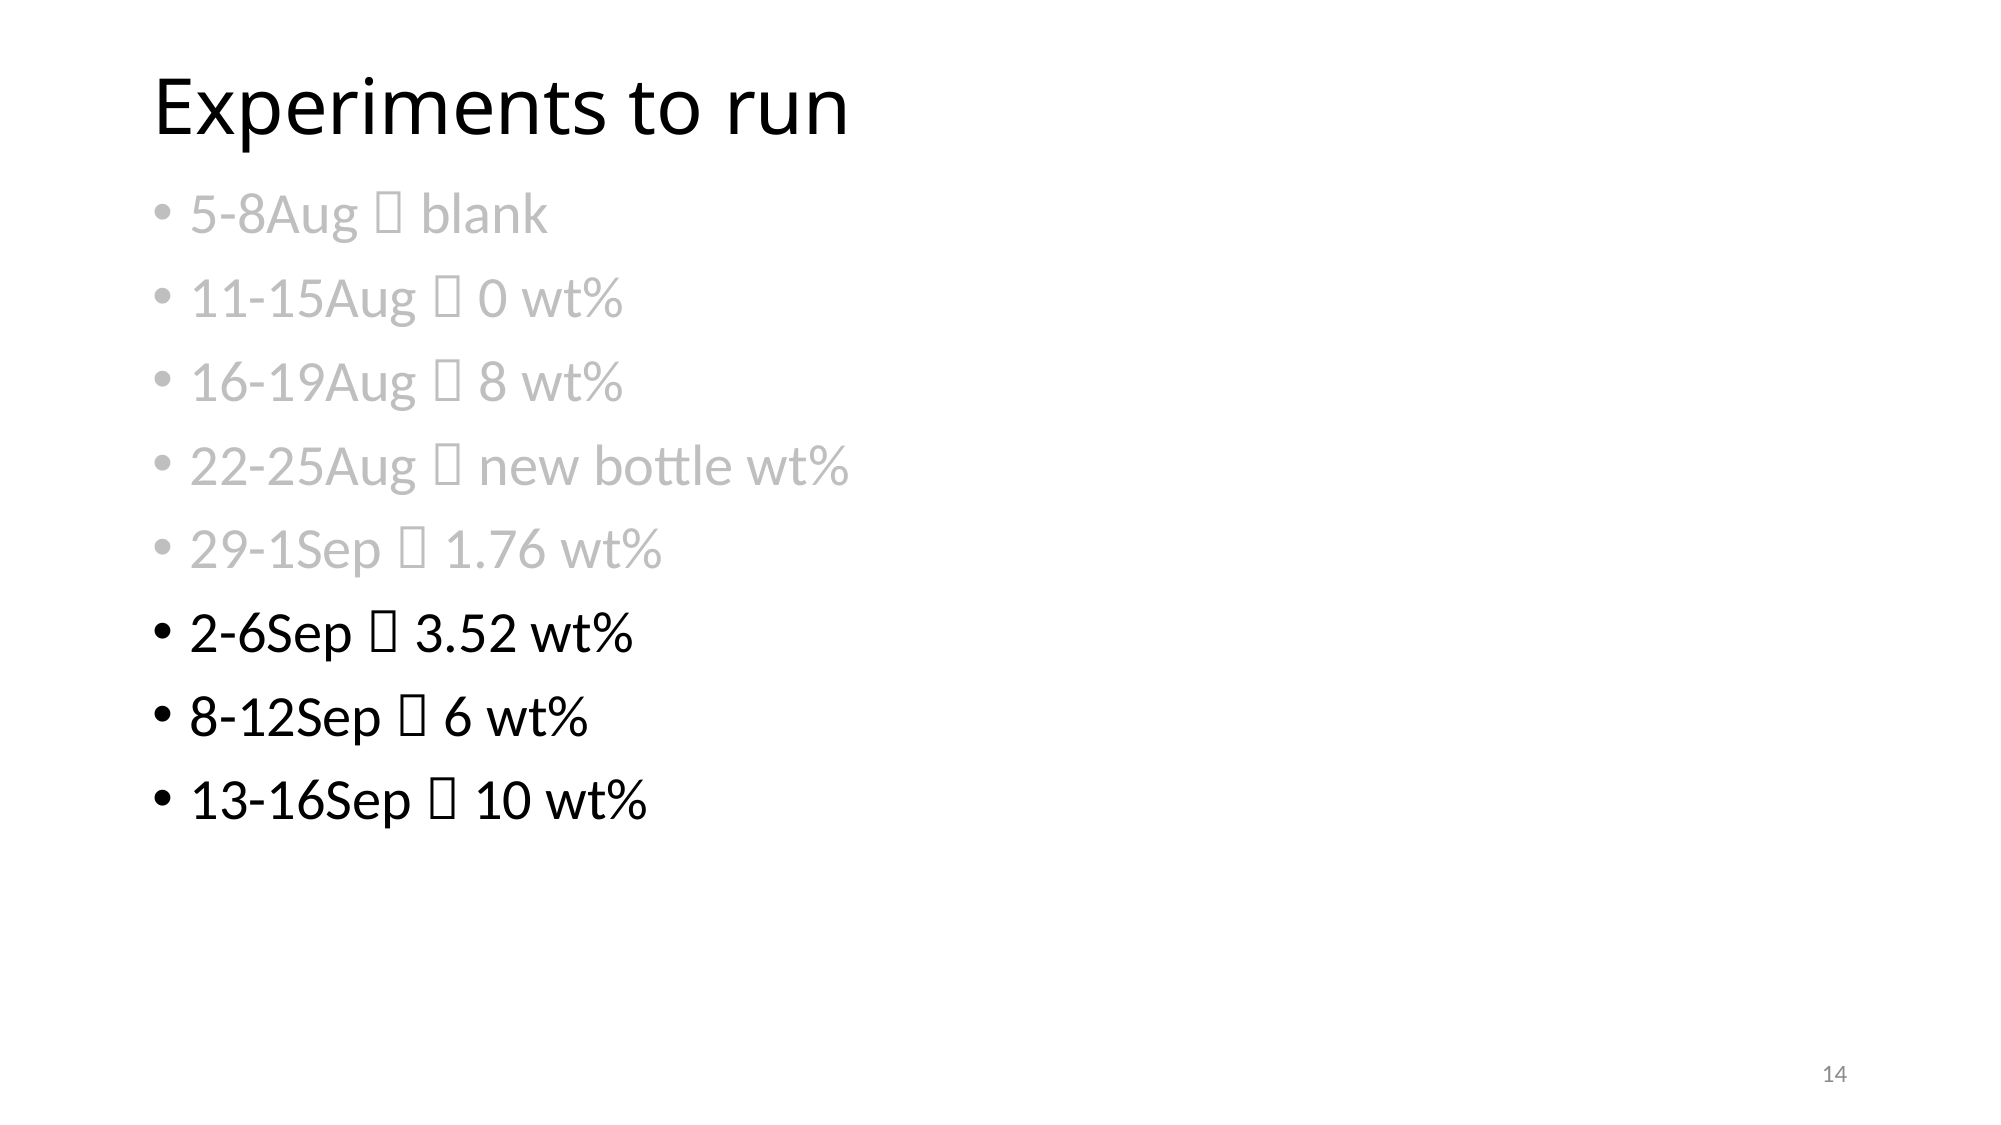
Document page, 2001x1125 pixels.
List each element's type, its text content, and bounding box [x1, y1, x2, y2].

list 5-8Aug  blank 11-15Aug  0 wt% 16-19Aug  8 wt% 22-25Aug  new bottle wt% 29-1Sep  1.76 wt% 2-6Sep  3.52 wt% 8-12Sep  6 wt% 13-16Sep  10 wt% [137, 176, 1863, 1014]
text_box Experiments to run [137, 59, 1863, 159]
slide_number 14 [1412, 1042, 1863, 1103]
